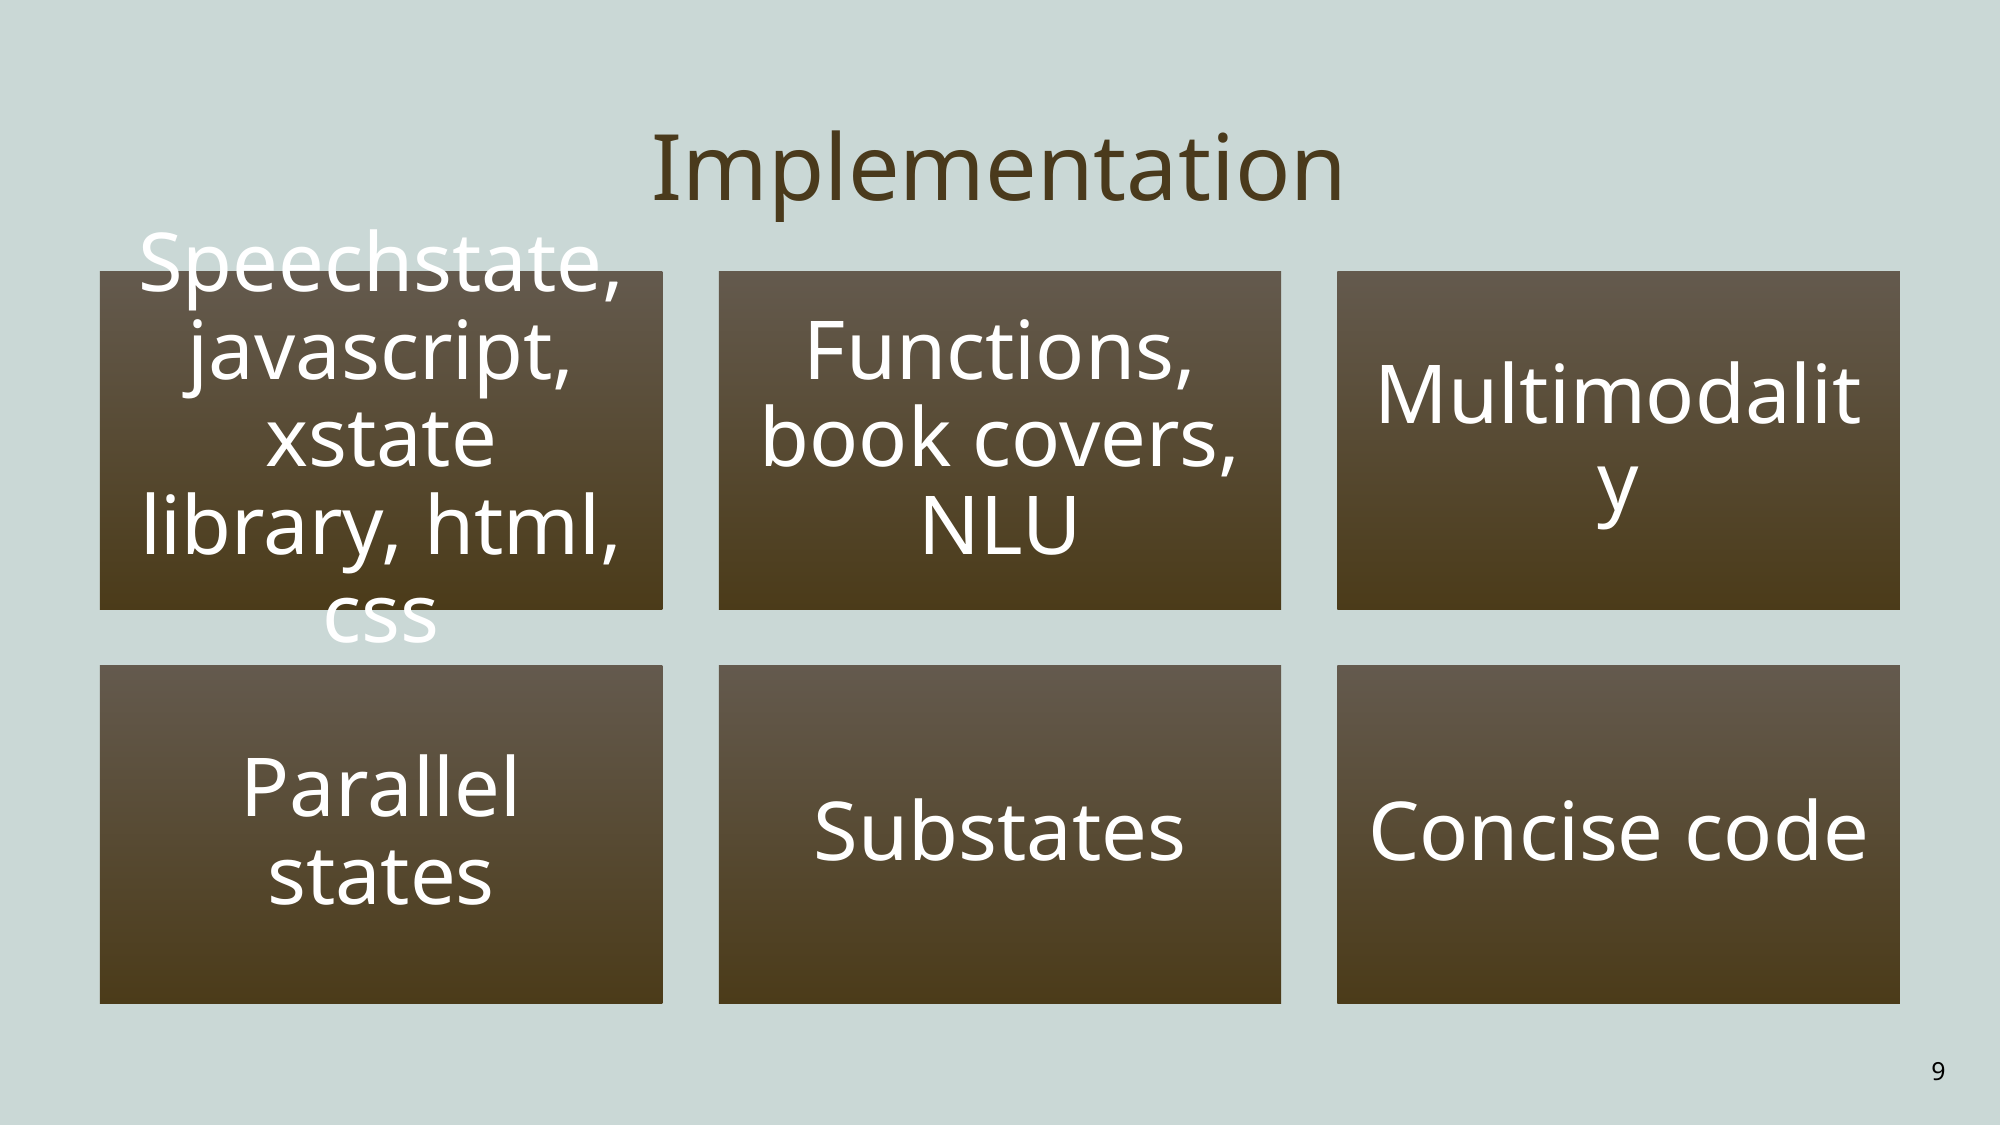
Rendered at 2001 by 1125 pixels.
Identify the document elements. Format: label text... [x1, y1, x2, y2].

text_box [99, 262, 1900, 1013]
slide_number 9 [1510, 1042, 1961, 1103]
title Implementation [137, 62, 1863, 262]
